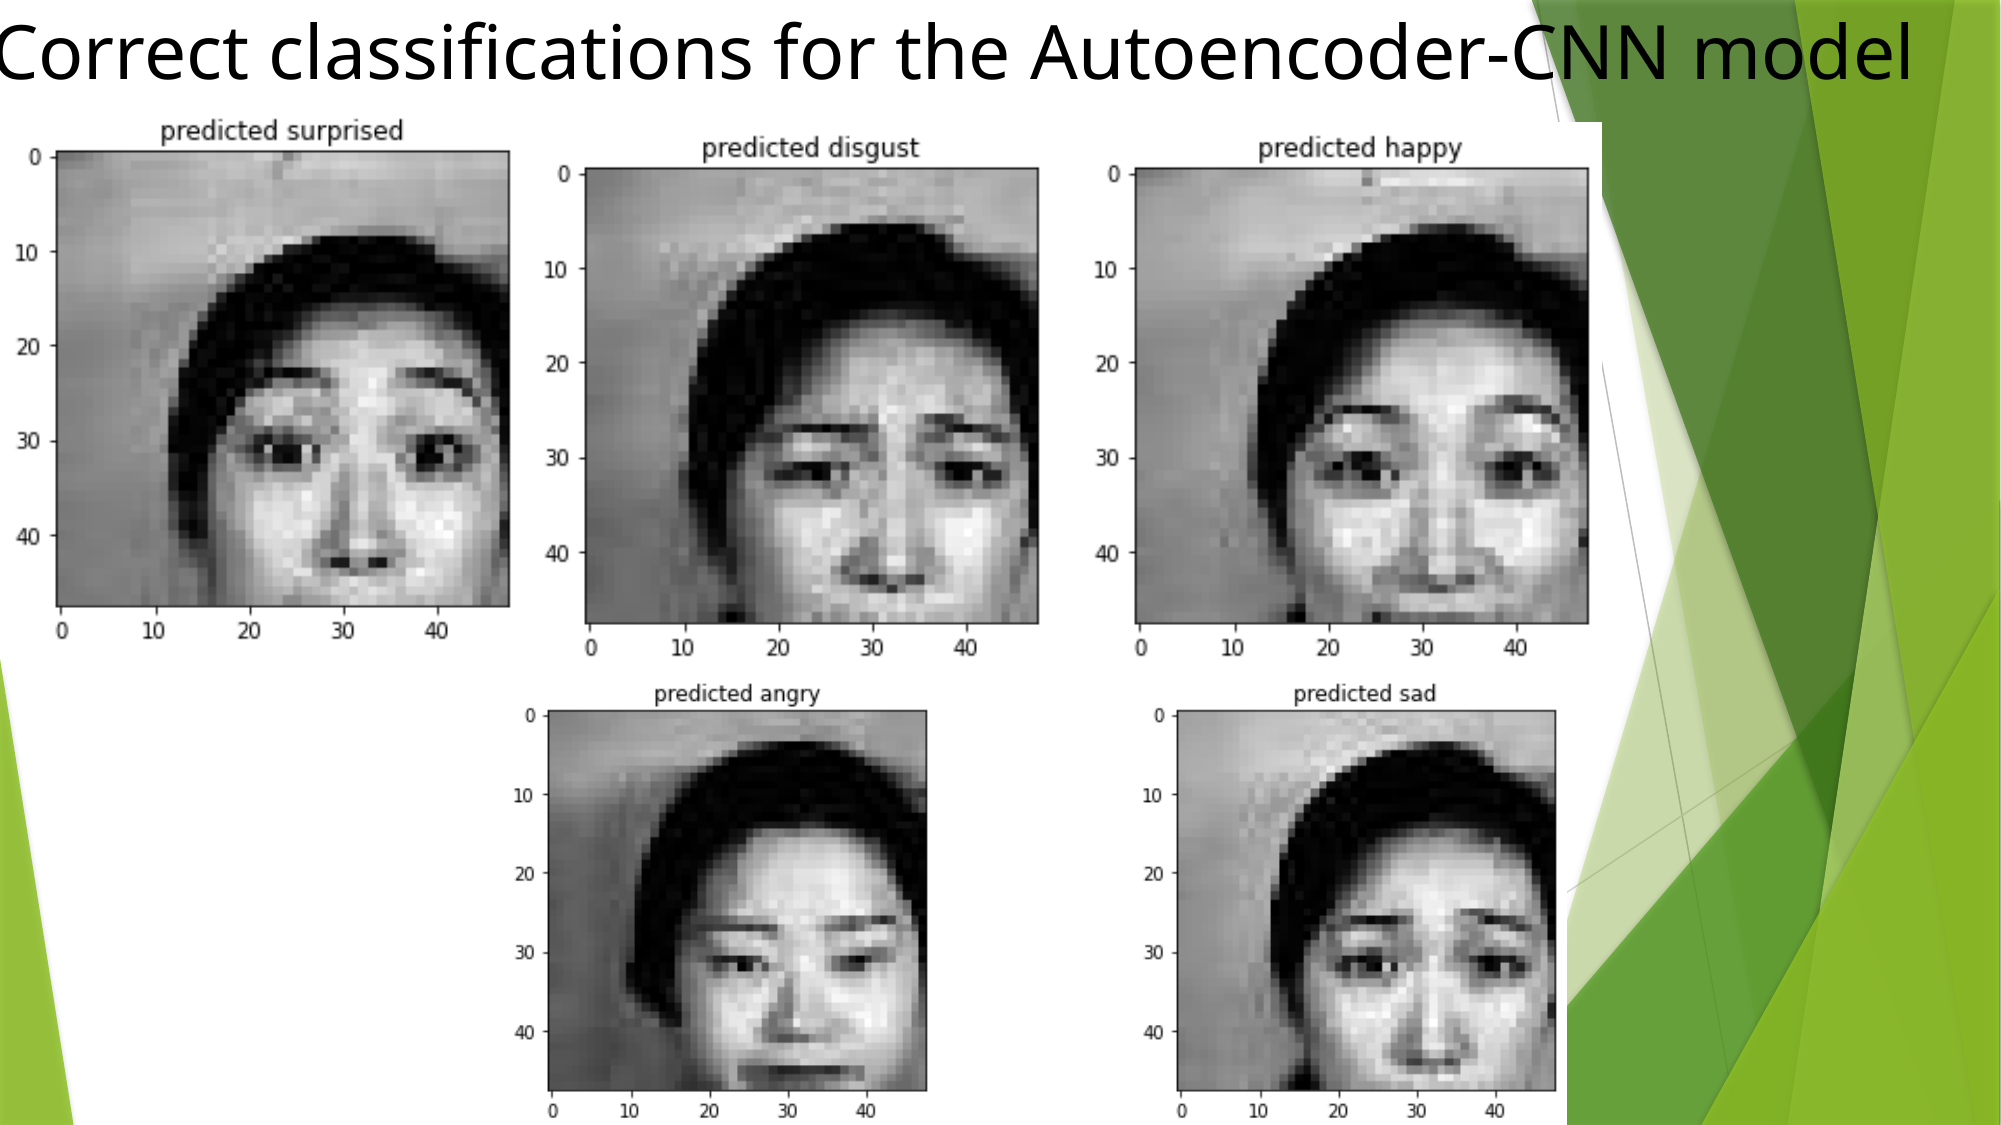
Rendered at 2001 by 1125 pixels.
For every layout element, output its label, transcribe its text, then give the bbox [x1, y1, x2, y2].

title Correct classifications for the Autoencoder-CNN model [0, 0, 1937, 214]
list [528, 122, 1053, 674]
picture [501, 672, 939, 1125]
picture [0, 104, 524, 656]
picture [1078, 122, 1603, 1125]
